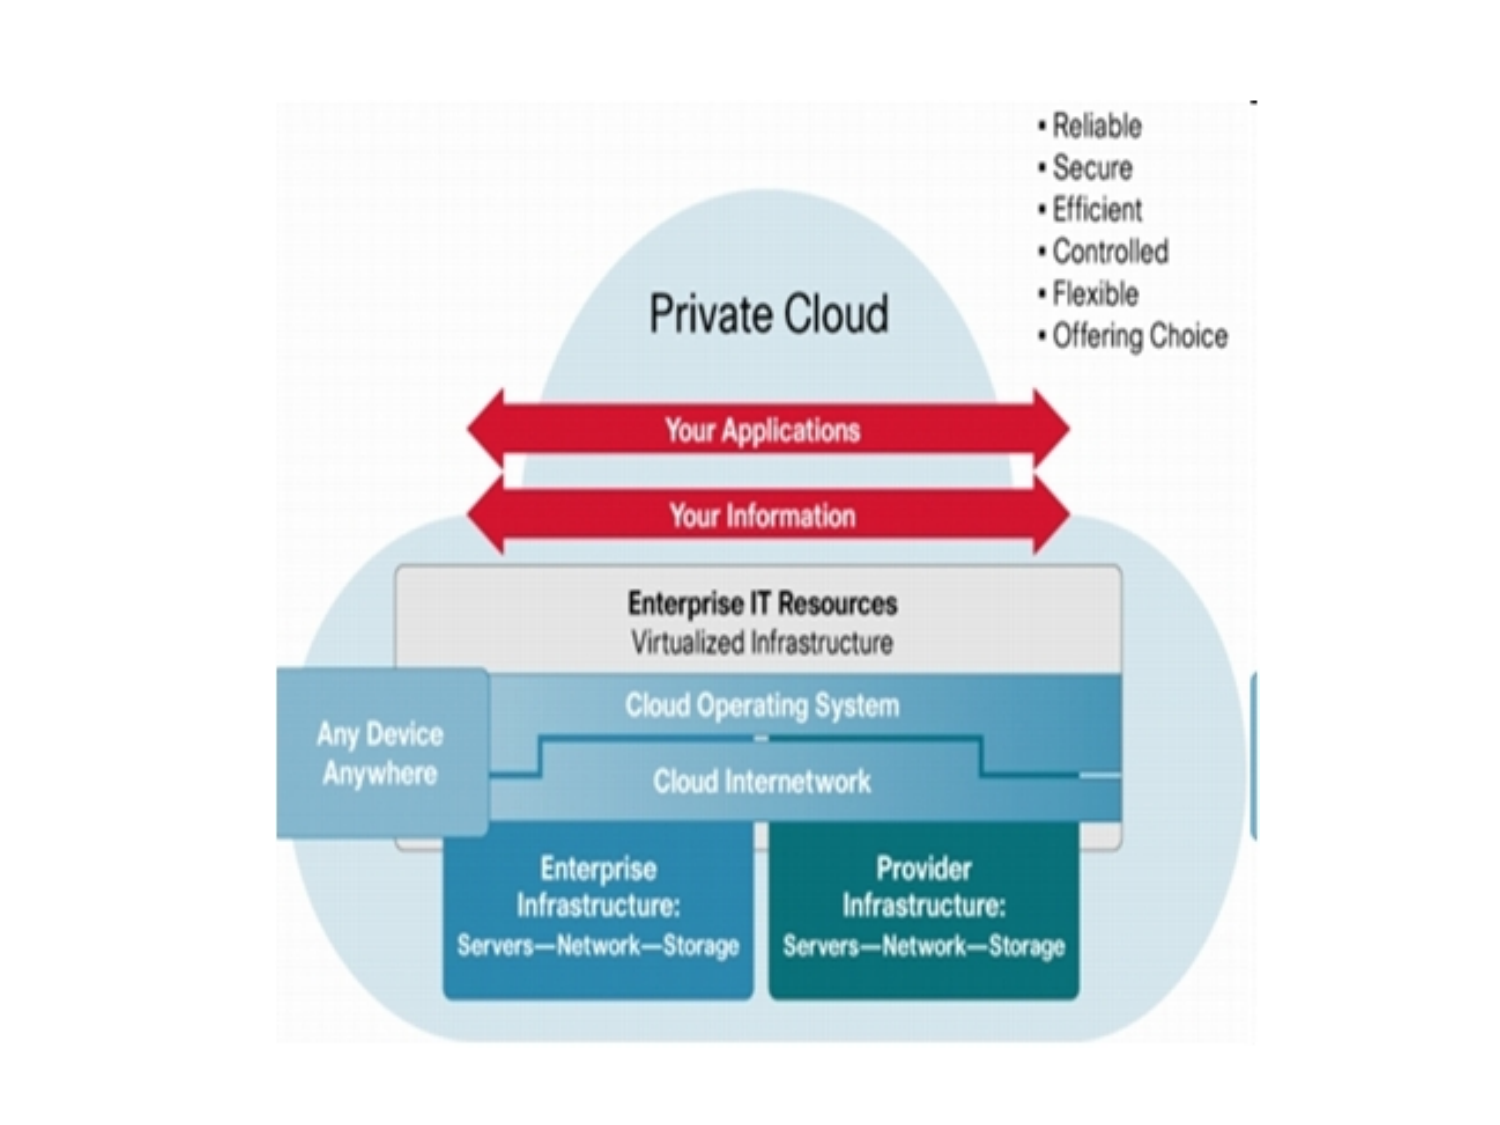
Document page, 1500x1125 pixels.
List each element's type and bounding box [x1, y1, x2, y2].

picture [274, 99, 1260, 1048]
